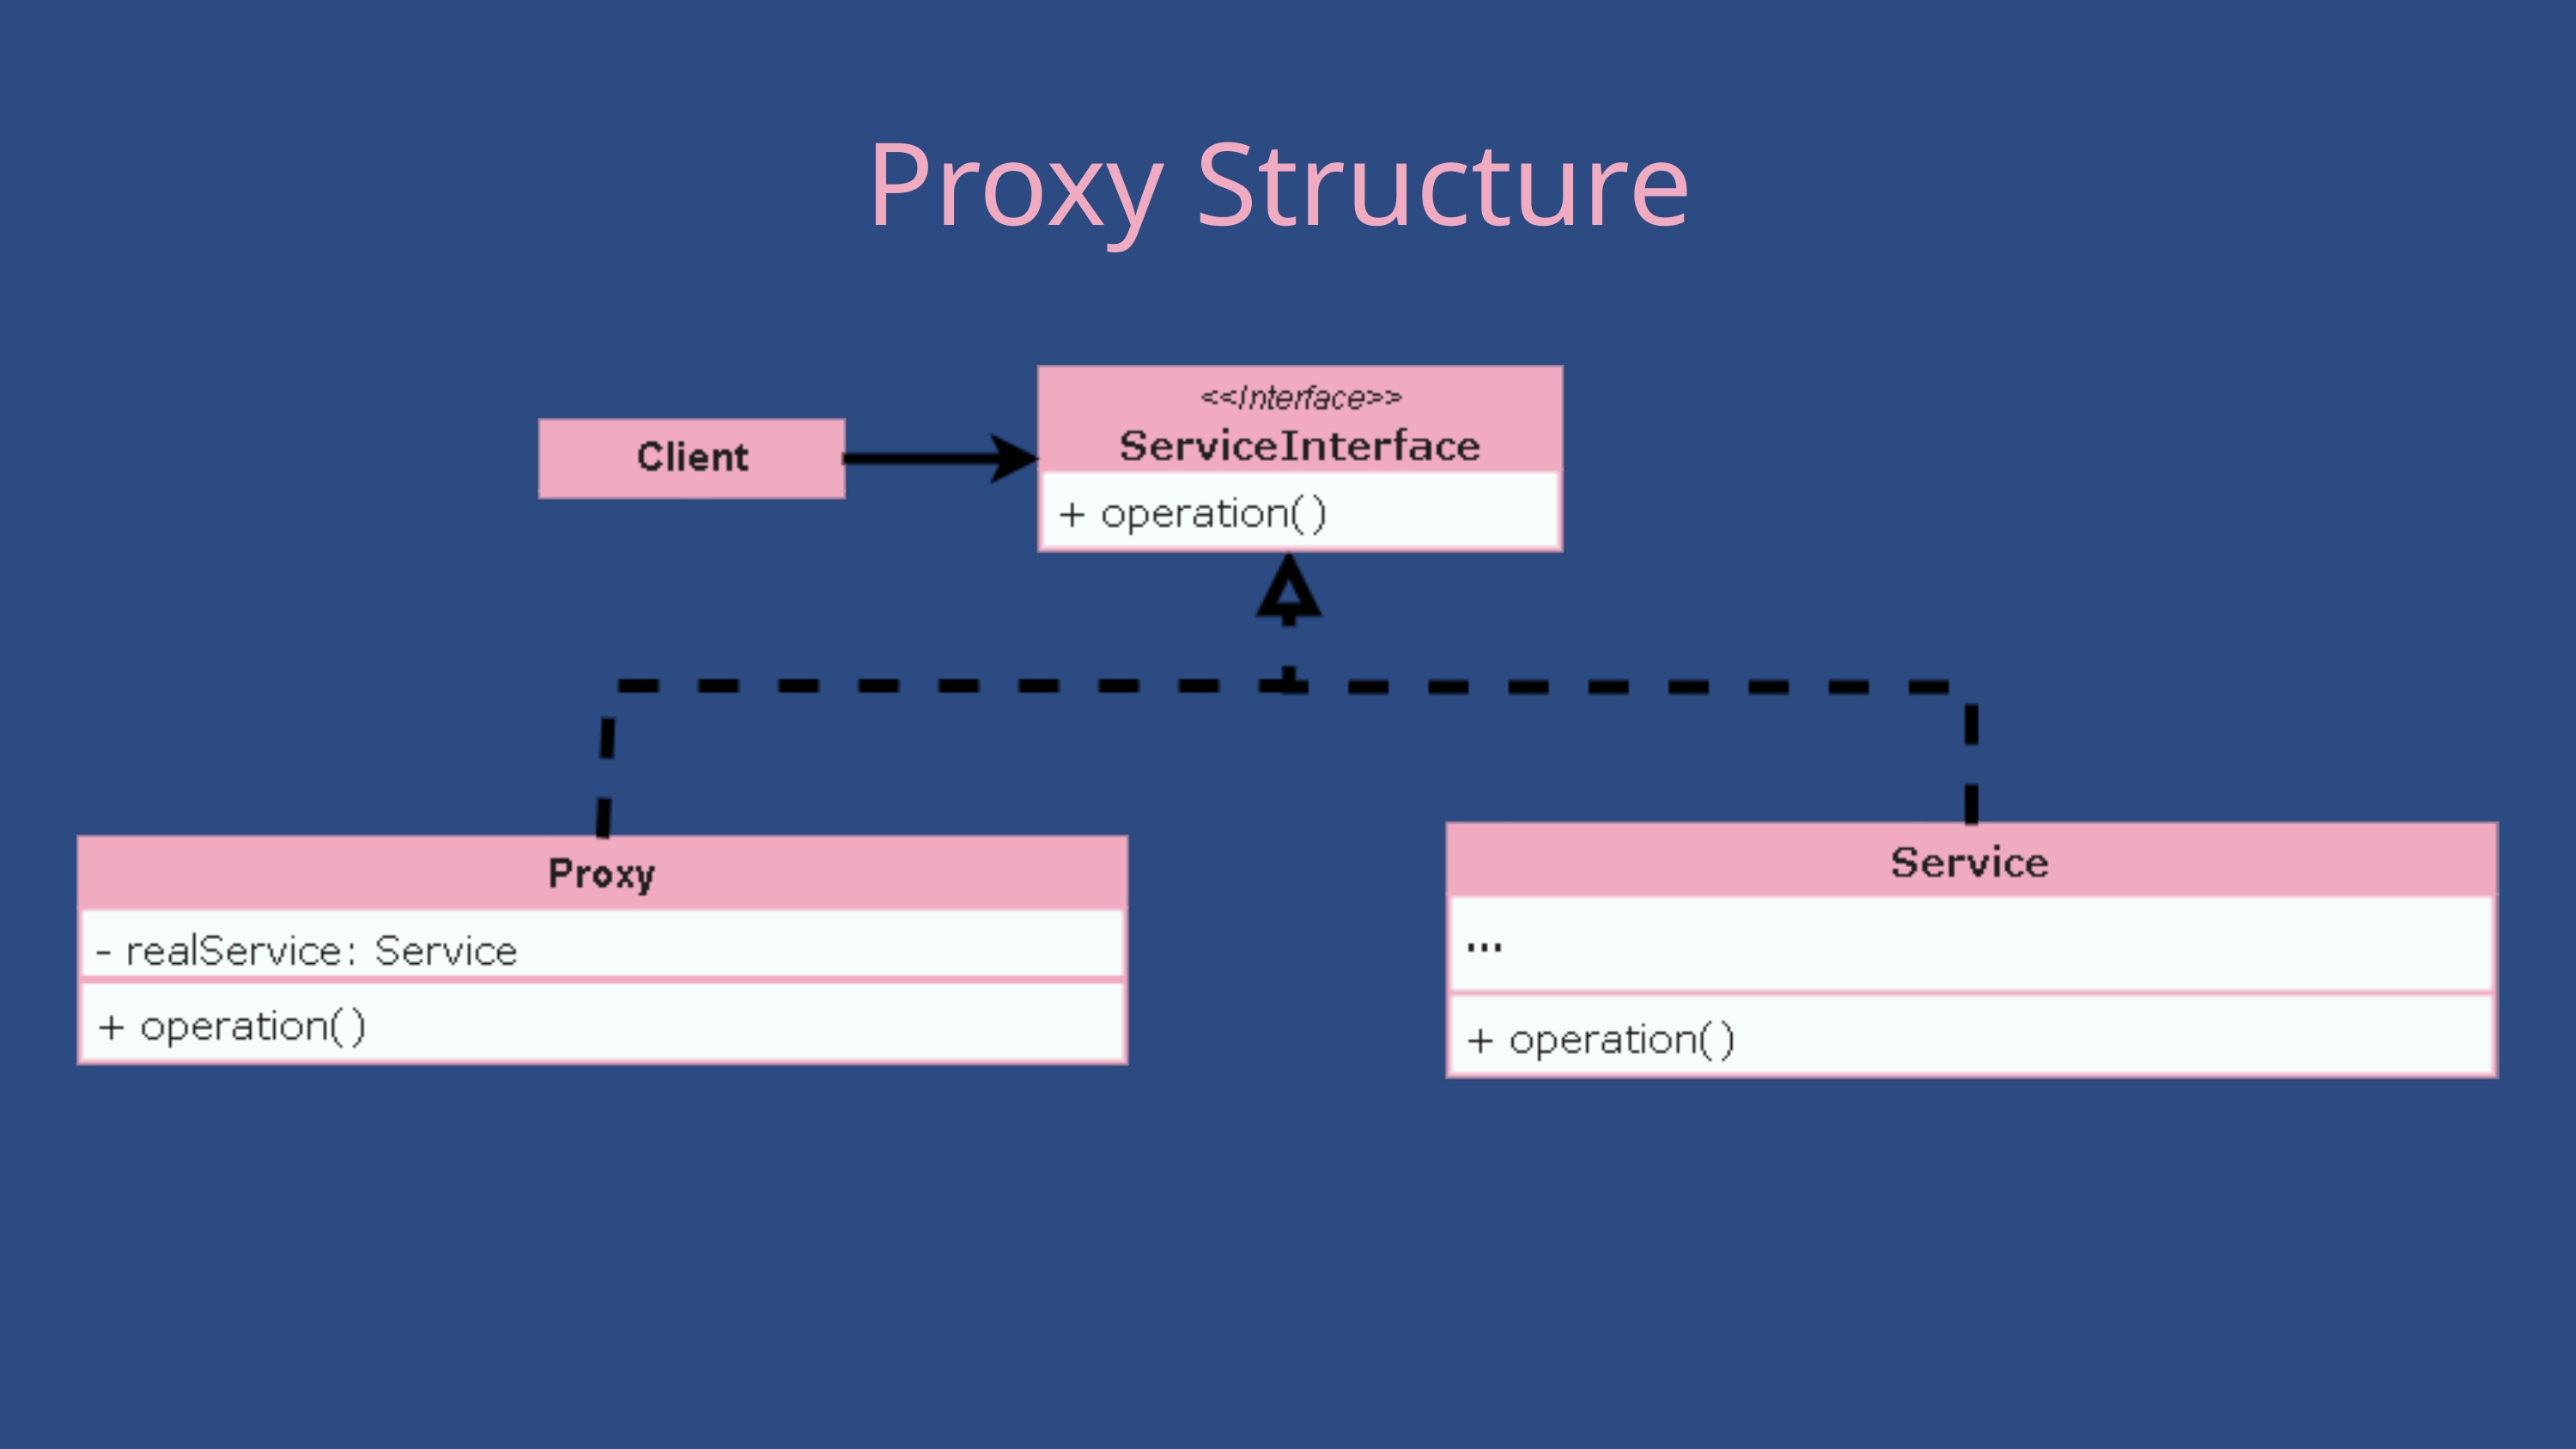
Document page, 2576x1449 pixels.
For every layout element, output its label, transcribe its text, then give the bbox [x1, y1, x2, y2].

text_box [76, 365, 2500, 1083]
text_box Proxy Structure [865, 128, 1711, 249]
